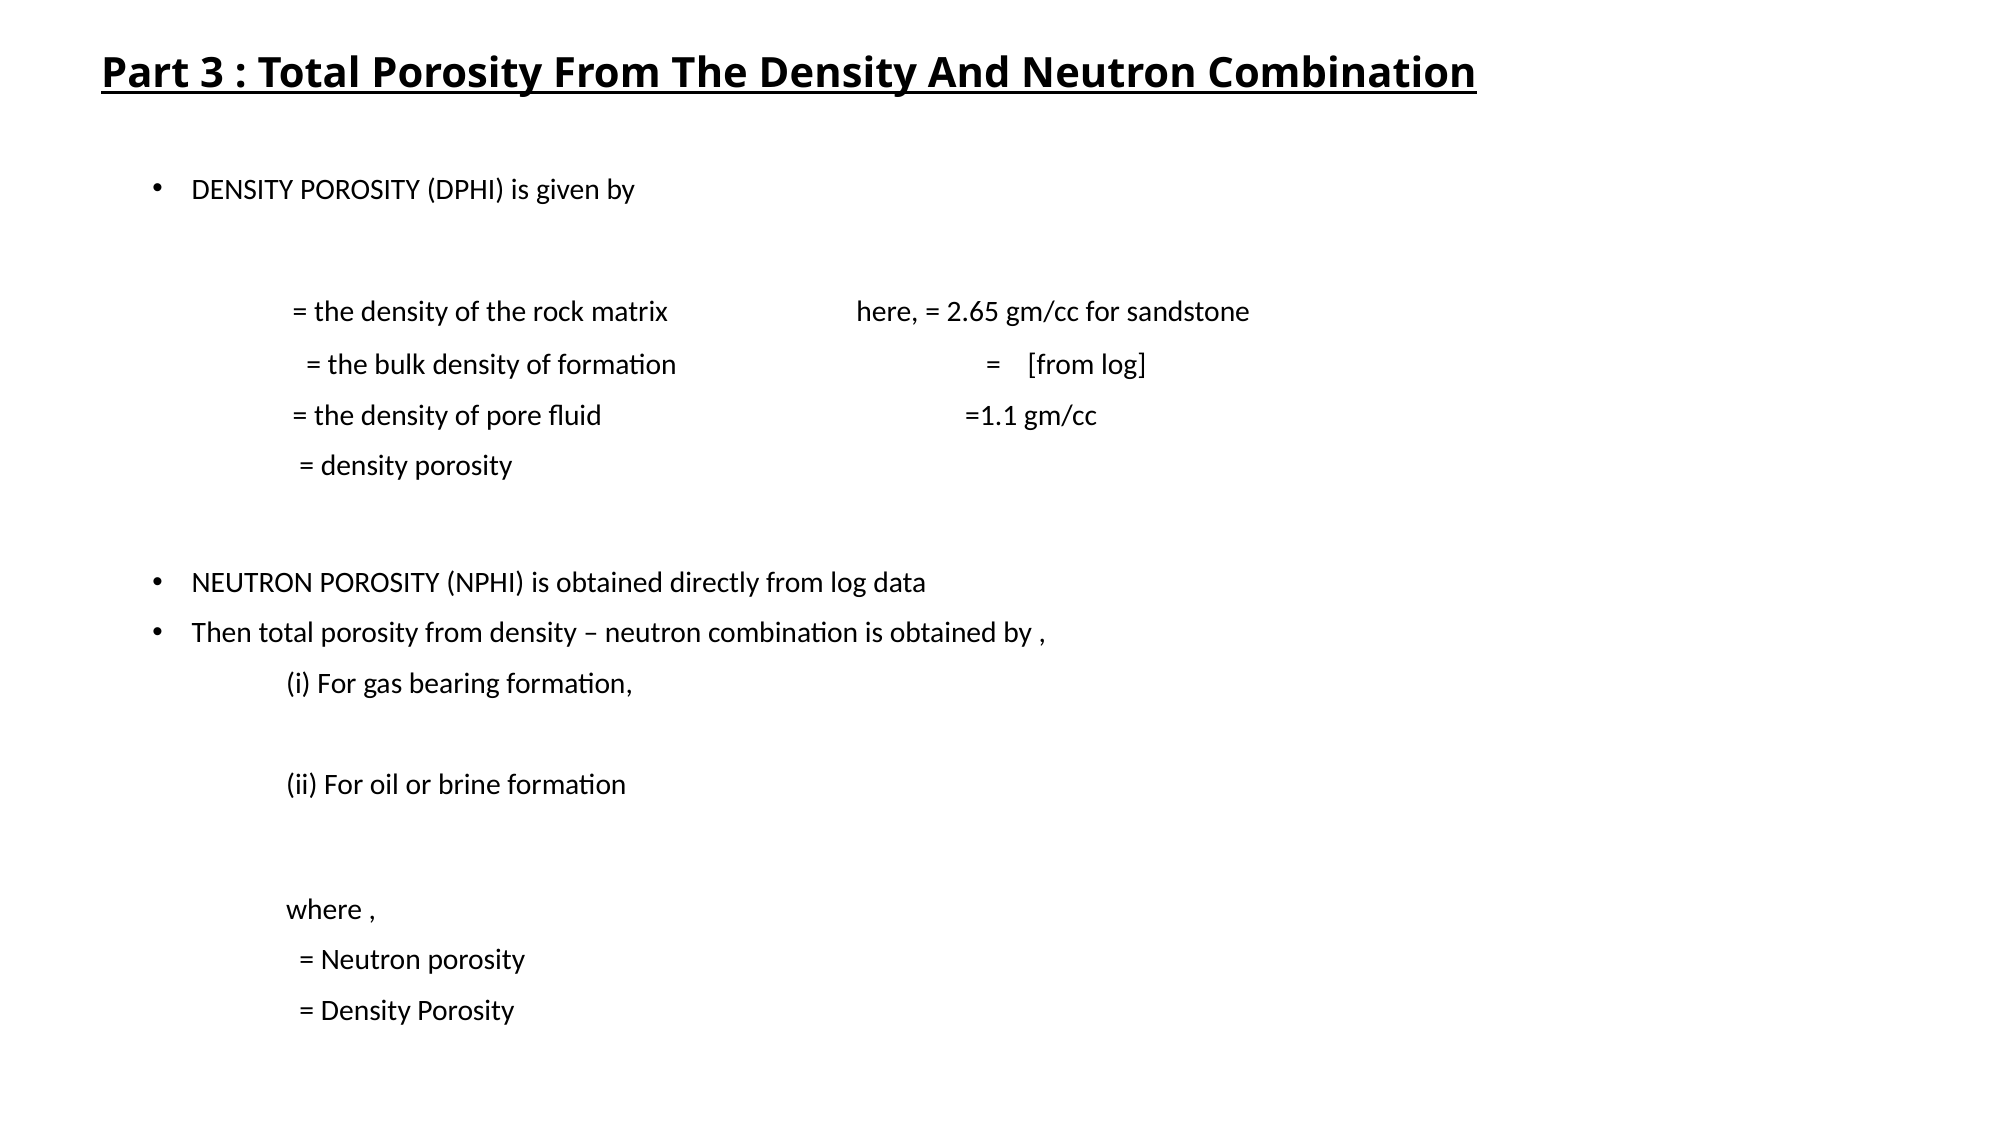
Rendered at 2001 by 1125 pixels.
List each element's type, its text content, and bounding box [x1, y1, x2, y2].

title Part 3 : Total Porosity From The Density And Neutron Combination [86, 31, 1589, 117]
